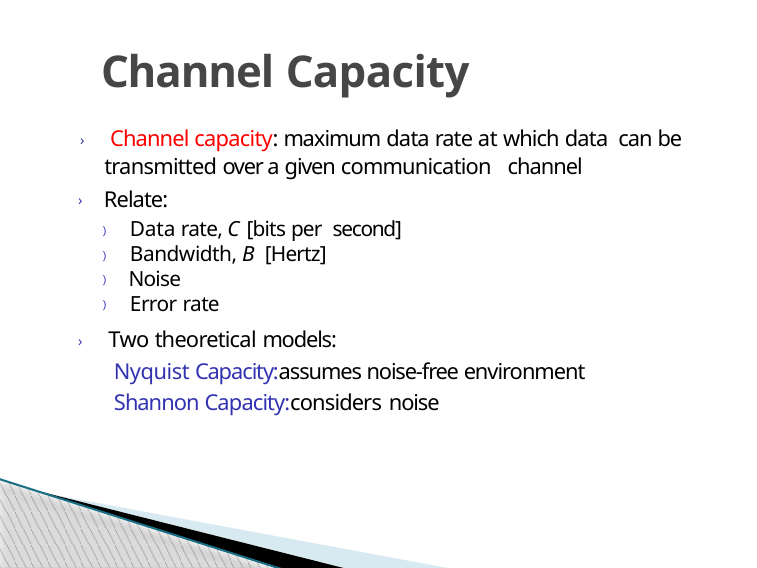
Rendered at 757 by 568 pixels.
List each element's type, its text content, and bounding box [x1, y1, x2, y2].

text_box › Channel capacity: maximum data rate at which data can be transmitted over a given communication channel › Relate: ) Data rate, C [bits per second] ) Bandwidth, B [Hertz] ) Noise ) Error rate › Two theoretical models: Nyquist Capacity:assumes noise-free environment Shannon Capacity:considers noise [78, 121, 716, 415]
title Channel Capacity [37, 22, 719, 118]
